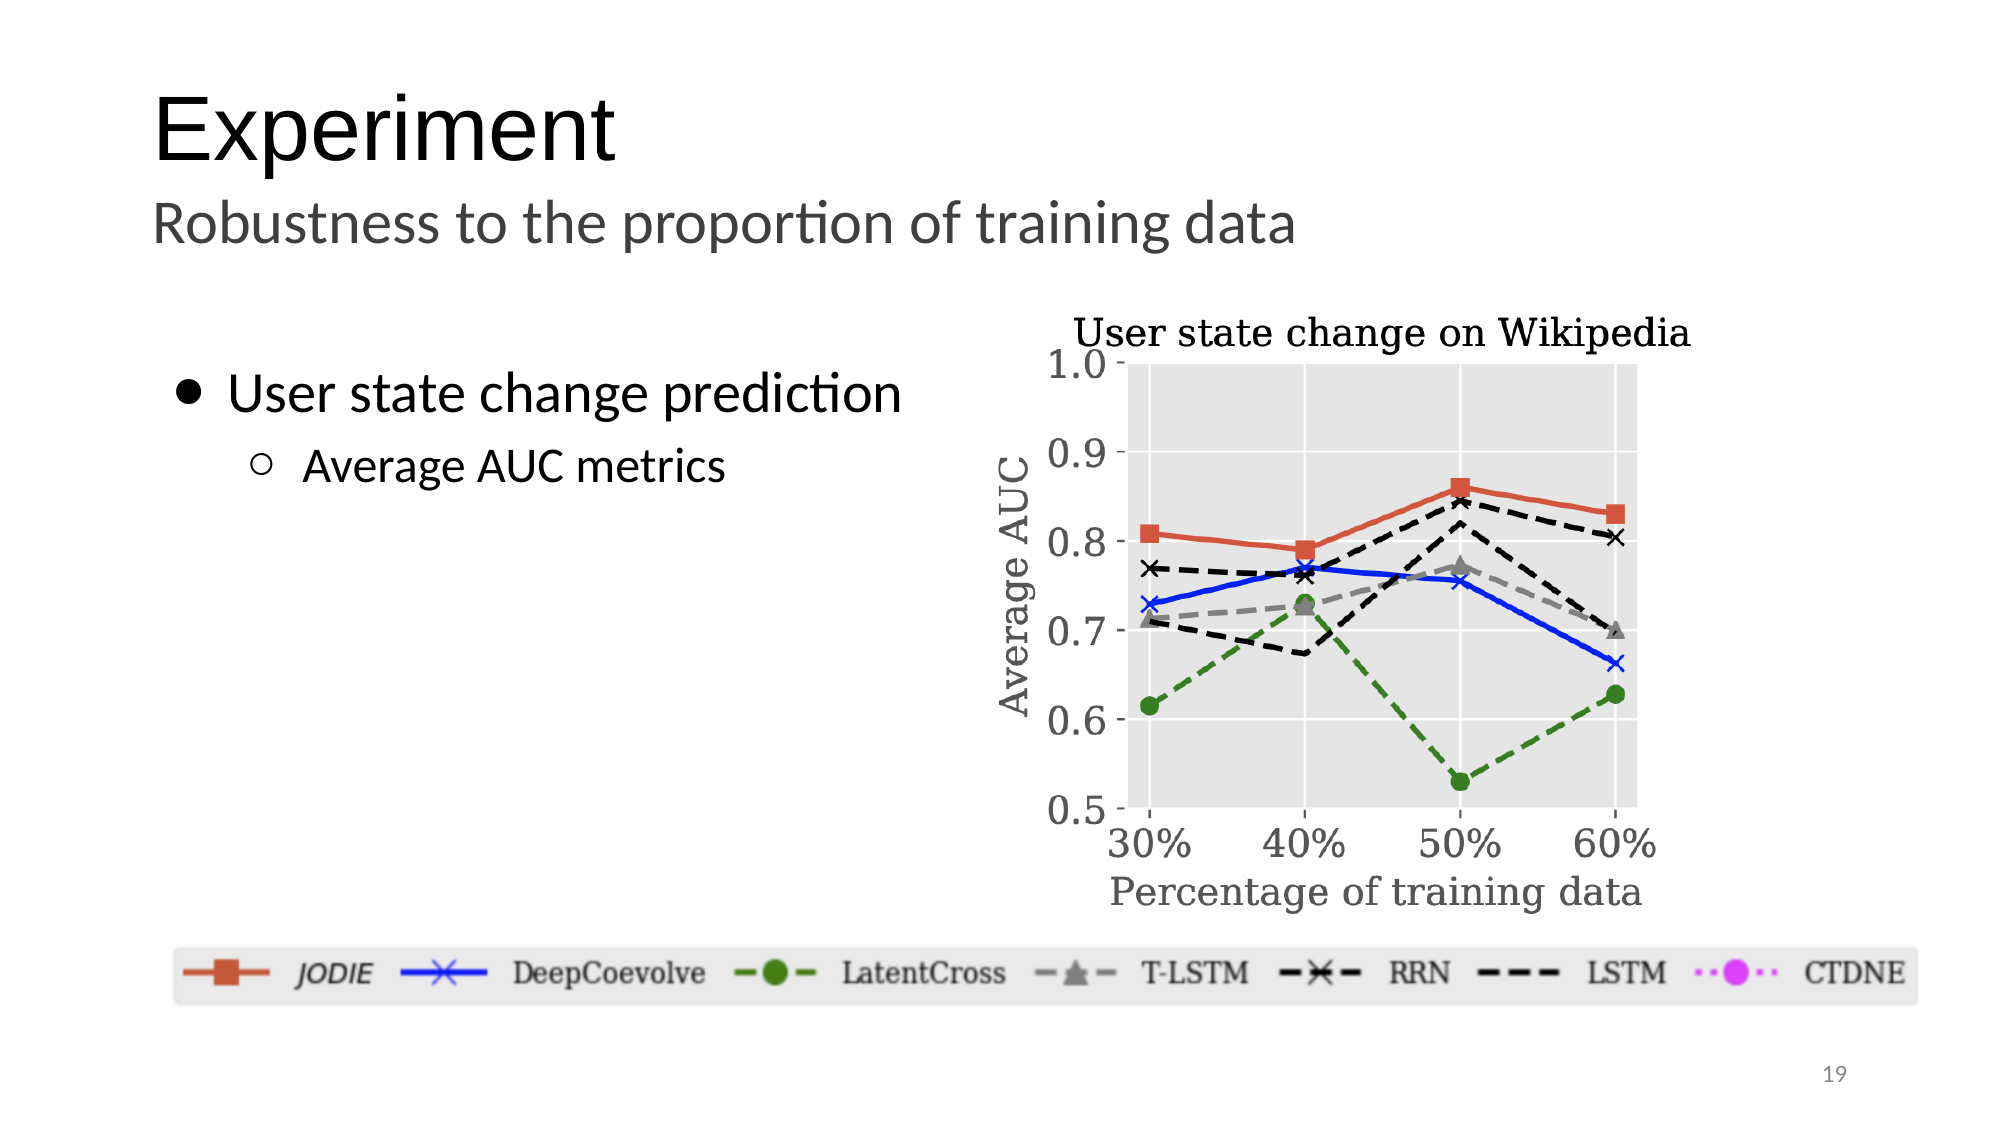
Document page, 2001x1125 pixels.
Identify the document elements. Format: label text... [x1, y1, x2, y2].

title Experiment Robustness to the proportion of training data [137, 59, 1863, 278]
slide_number ‹#› [1412, 1042, 1863, 1103]
picture [115, 277, 1948, 1019]
list User state change prediction Average AUC metrics [137, 335, 955, 850]
